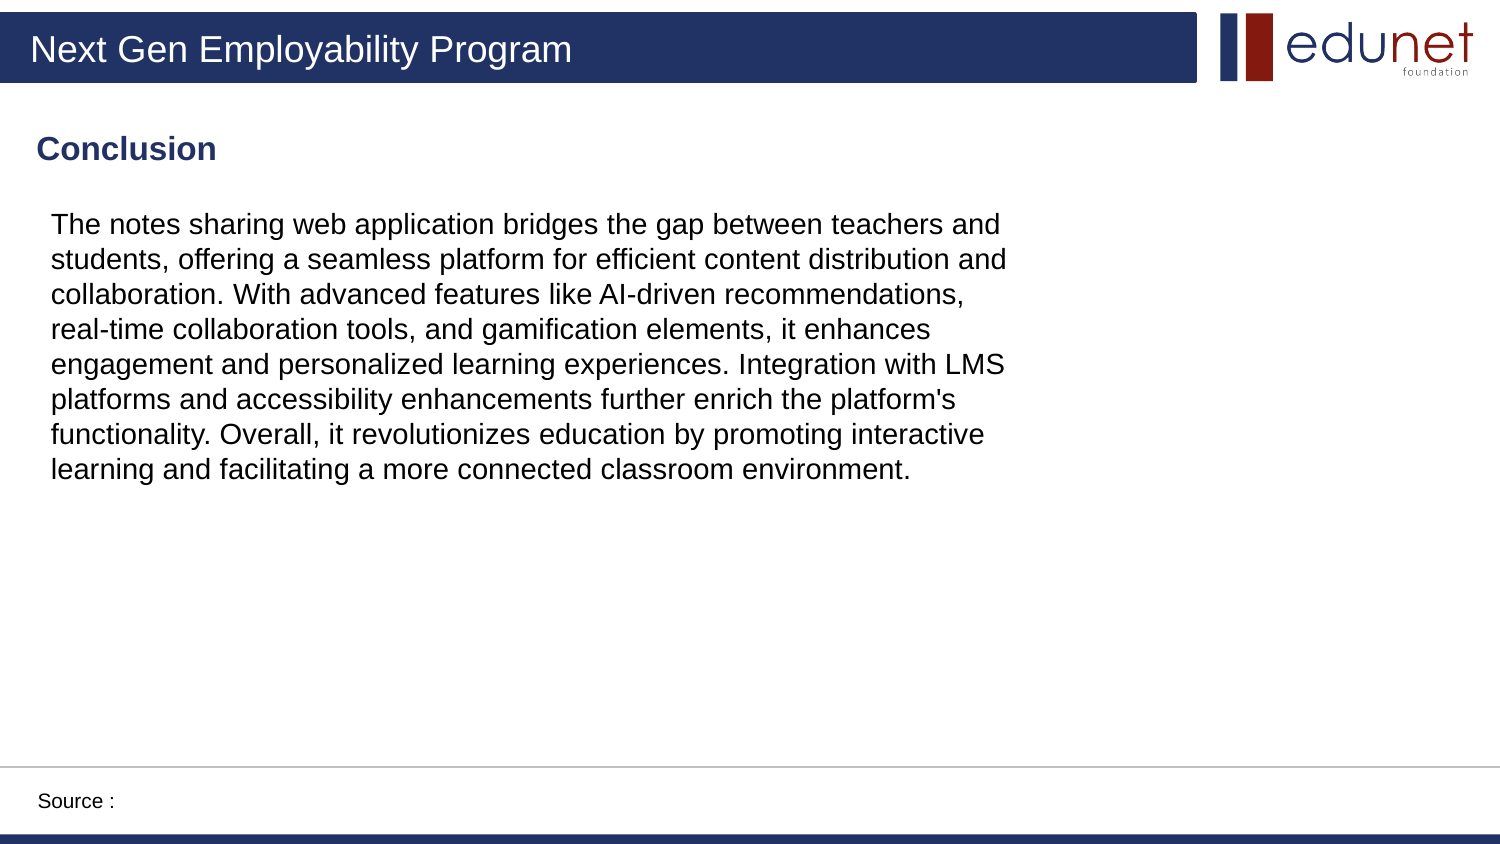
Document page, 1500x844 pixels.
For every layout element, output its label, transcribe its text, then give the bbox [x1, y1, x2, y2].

title Conclusion [21, 111, 504, 165]
text_box Source : [22, 776, 139, 826]
text_box The notes sharing web application bridges the gap between teachers and students, offering a seamless platform for efficient content distribution and collaboration. With advanced features like AI-driven recommendations, real-time collaboration tools, and gamification elements, it enhances engagement and personalized learning experiences. Integration with LMS platforms and accessibility enhancements further enrich the platform's functionality. Overall, it revolutionizes education by promoting interactive learning and facilitating a more connected classroom environment. [36, 198, 1047, 493]
picture [1279, 14, 1482, 83]
